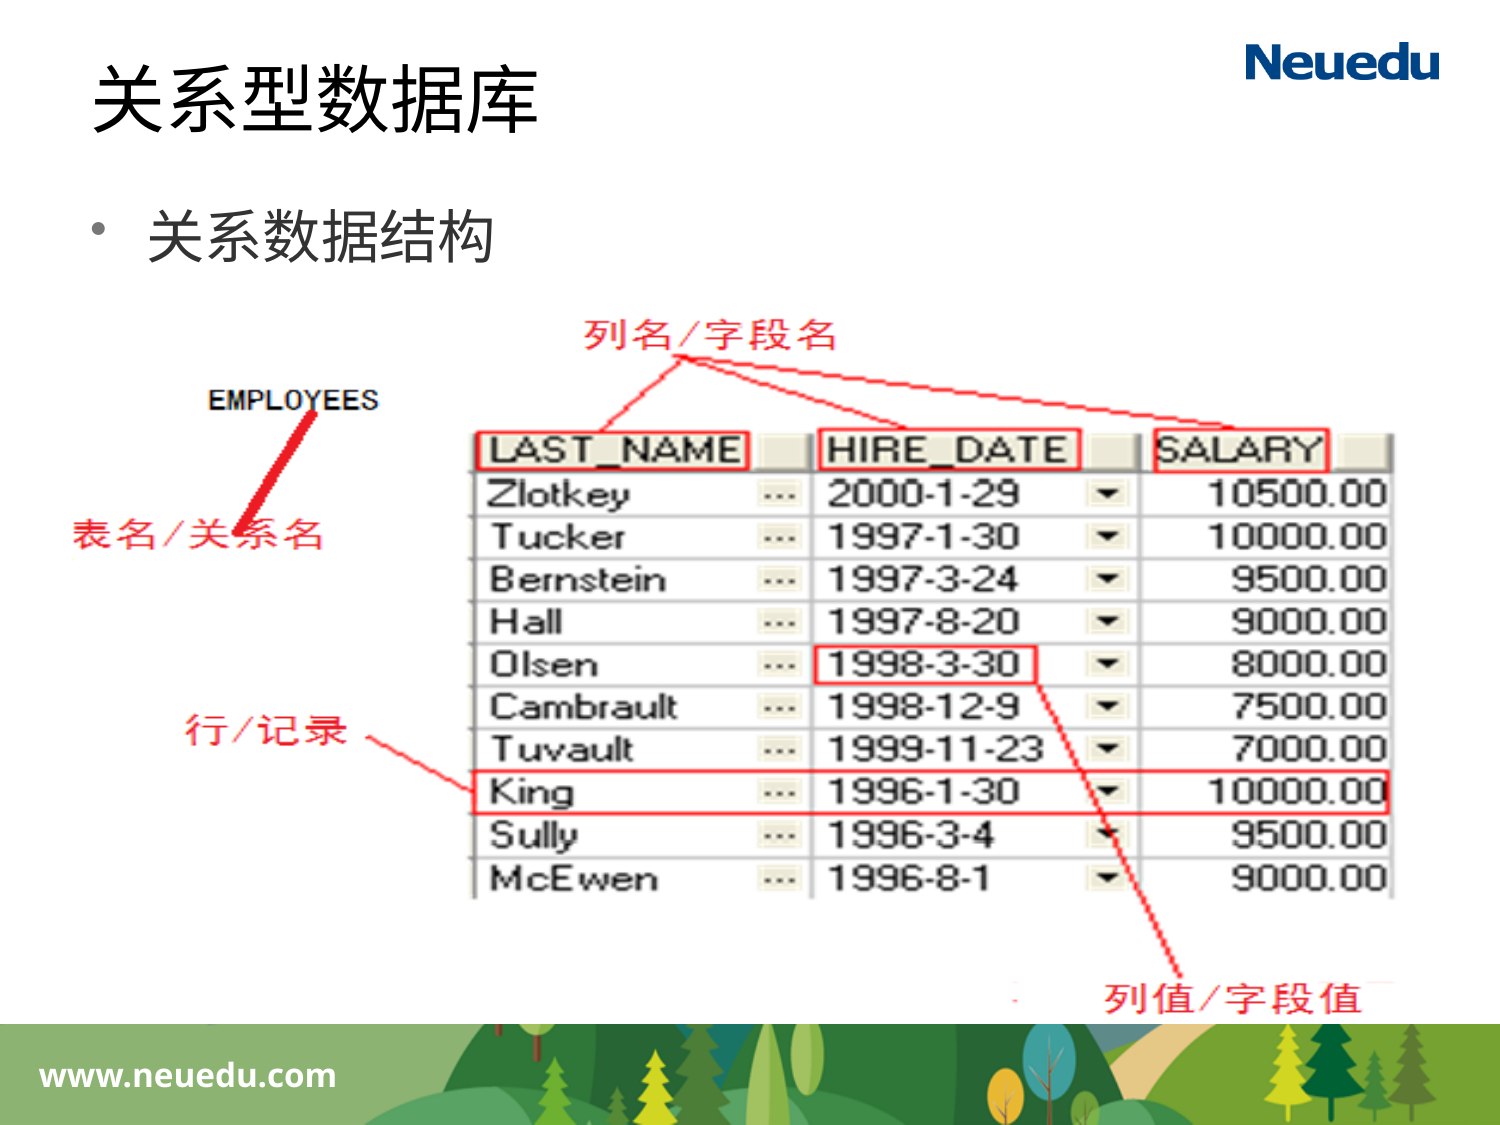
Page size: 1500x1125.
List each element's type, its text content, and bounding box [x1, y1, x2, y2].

text_box 关系数据结构 [75, 192, 1412, 1008]
picture [0, 1024, 1500, 1125]
picture [1246, 42, 1439, 80]
title 关系型数据库 [75, 45, 1425, 150]
picture [70, 316, 1407, 1020]
